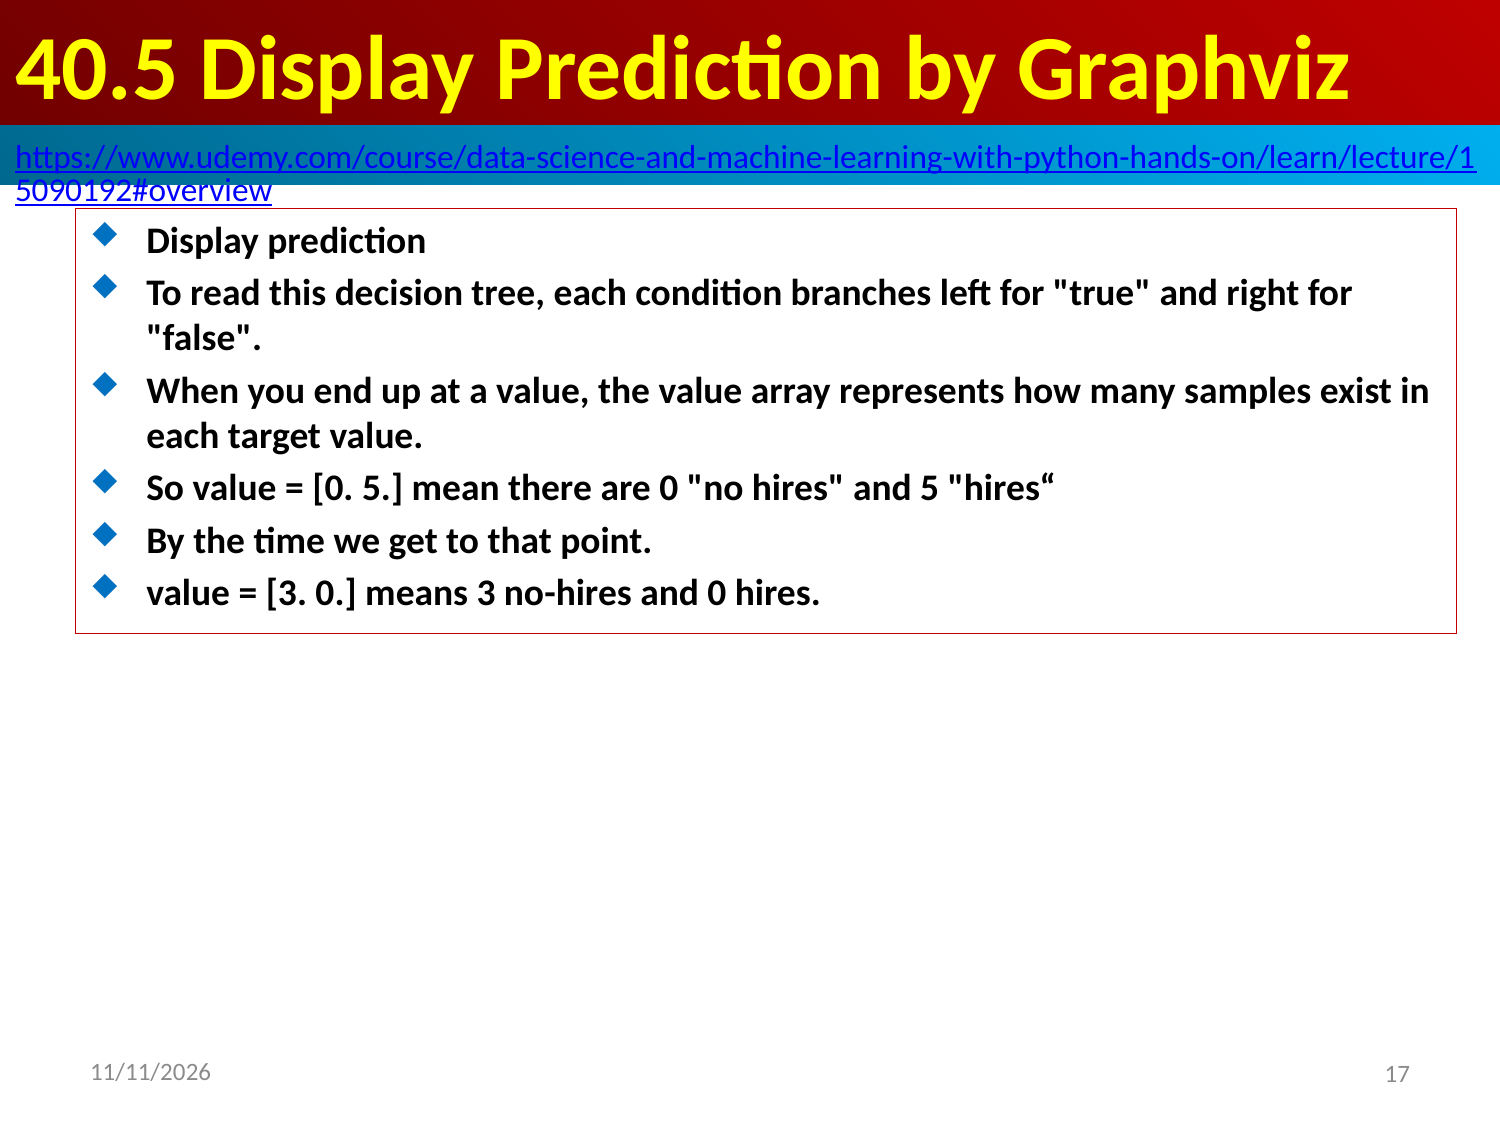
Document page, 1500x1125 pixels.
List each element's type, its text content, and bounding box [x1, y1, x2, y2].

subtitle Display prediction To read this decision tree, each condition branches left for "true" and right for "false". When you end up at a value, the value array represents how many samples exist in each target value. So value = [0. 5.] mean there are 0 "no hires" and 5 "hires“ By the time we get to that point. value = [3. 0.] means 3 no-hires and 0 hires. [75, 208, 1457, 634]
title 40.5 Display Prediction by Graphviz [0, 0, 1500, 125]
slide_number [75, 1040, 425, 1101]
text_box https://www.udemy.com/course/data-science-and-machine-learning-with-python-hands-on/learn/lecture/15090192#overview [0, 125, 1500, 185]
slide_number 17 [1074, 1042, 1425, 1103]
